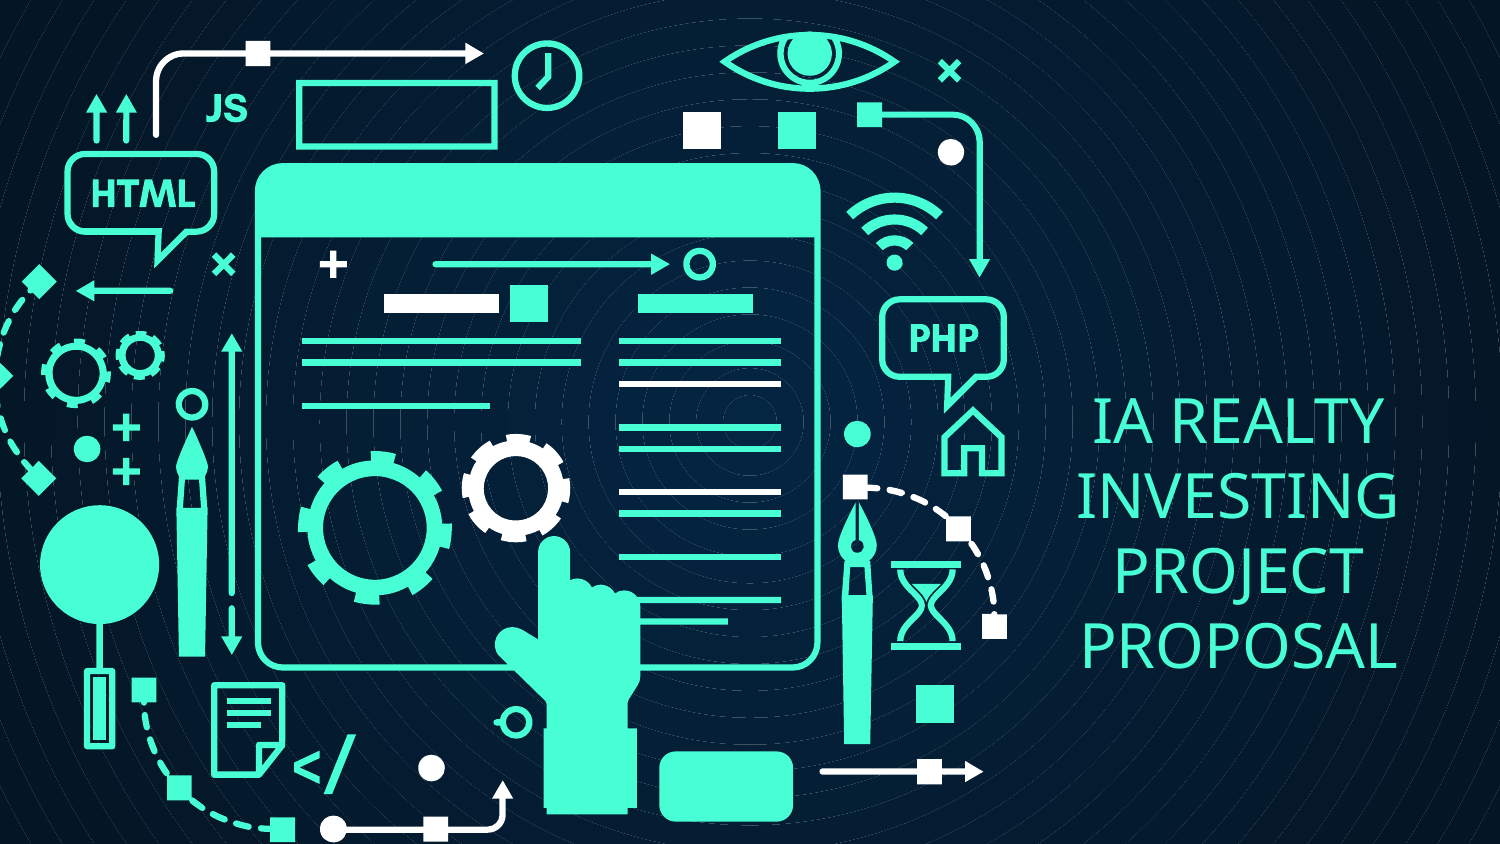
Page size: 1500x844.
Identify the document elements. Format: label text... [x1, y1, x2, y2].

text_box [116, 179, 140, 208]
text_box [294, 750, 320, 784]
text_box [897, 569, 925, 642]
text_box [819, 759, 984, 785]
text_box [959, 324, 979, 352]
text_box [75, 280, 174, 302]
text_box [211, 252, 236, 277]
text_box [139, 179, 177, 208]
text_box [383, 294, 499, 313]
text_box [432, 253, 670, 275]
text_box [226, 722, 262, 729]
text_box [0, 415, 8, 434]
text_box [619, 445, 782, 453]
text_box [301, 402, 490, 409]
text_box [493, 706, 533, 739]
text_box [92, 179, 115, 208]
text_box [619, 424, 782, 431]
text_box [0, 341, 4, 358]
text_box [11, 296, 26, 314]
text_box [141, 711, 150, 731]
text_box [178, 179, 195, 208]
text_box [131, 677, 157, 706]
text_box [844, 420, 871, 448]
text_box [937, 138, 965, 166]
text_box [297, 451, 452, 605]
text_box [886, 254, 903, 271]
text_box [223, 93, 248, 123]
text_box [619, 510, 782, 517]
text_box [0, 317, 12, 336]
text_box [175, 426, 209, 657]
text_box [461, 433, 571, 543]
text_box [875, 235, 914, 251]
text_box [40, 505, 160, 750]
text_box [115, 94, 137, 144]
text_box [511, 40, 583, 112]
text_box [152, 40, 484, 139]
text_box [211, 682, 286, 778]
text_box [7, 438, 20, 456]
text_box [683, 111, 722, 150]
text_box [257, 817, 296, 843]
text_box [637, 294, 753, 313]
text_box [879, 296, 1007, 414]
text_box [209, 811, 228, 823]
text_box [221, 333, 243, 597]
text_box [226, 710, 271, 717]
text_box [910, 493, 929, 506]
text_box [619, 488, 782, 496]
text_box [64, 150, 218, 269]
text_box [112, 457, 140, 486]
text_box [890, 643, 962, 650]
text_box [619, 380, 782, 388]
text_box [323, 734, 357, 795]
text_box [778, 111, 816, 150]
text_box [619, 359, 782, 366]
text_box [93, 677, 106, 741]
text_box [937, 58, 962, 83]
text_box [941, 406, 1005, 477]
text_box [319, 250, 347, 278]
text_box [418, 754, 445, 782]
text_box [837, 502, 877, 745]
text_box [980, 562, 992, 581]
text_box [535, 53, 552, 91]
text_box [85, 94, 108, 144]
text_box [988, 586, 997, 605]
text_box [73, 435, 101, 463]
text_box [857, 102, 991, 278]
text_box [147, 736, 158, 755]
text_box [932, 505, 982, 558]
text_box [719, 31, 901, 92]
text_box [683, 247, 717, 281]
text_box [510, 284, 549, 323]
text_box [112, 413, 140, 442]
text_box [659, 751, 794, 822]
text_box [927, 569, 956, 642]
text_box [932, 324, 955, 352]
text_box [226, 698, 271, 705]
text_box [41, 338, 111, 409]
text_box [982, 611, 1007, 639]
text_box [320, 780, 514, 843]
text_box [910, 324, 930, 352]
text_box [886, 486, 905, 497]
text_box [842, 474, 881, 500]
text_box [846, 192, 943, 220]
text_box [915, 685, 954, 724]
text_box [619, 553, 782, 560]
text_box [115, 331, 165, 380]
text_box [911, 583, 941, 603]
text_box [221, 605, 243, 655]
text_box [301, 359, 582, 366]
text_box [296, 79, 498, 150]
text_box [206, 94, 221, 123]
text_box [0, 362, 14, 389]
text_box [890, 561, 962, 568]
text_box [21, 264, 57, 300]
text_box [619, 337, 782, 344]
text_box [301, 337, 582, 344]
title IA REALTY INVESTING PROJECT PROPOSAL [981, 596, 1496, 697]
text_box [175, 387, 209, 421]
text_box [157, 759, 206, 812]
text_box [254, 163, 821, 815]
text_box [21, 458, 57, 496]
text_box [233, 820, 252, 830]
text_box [861, 214, 928, 236]
